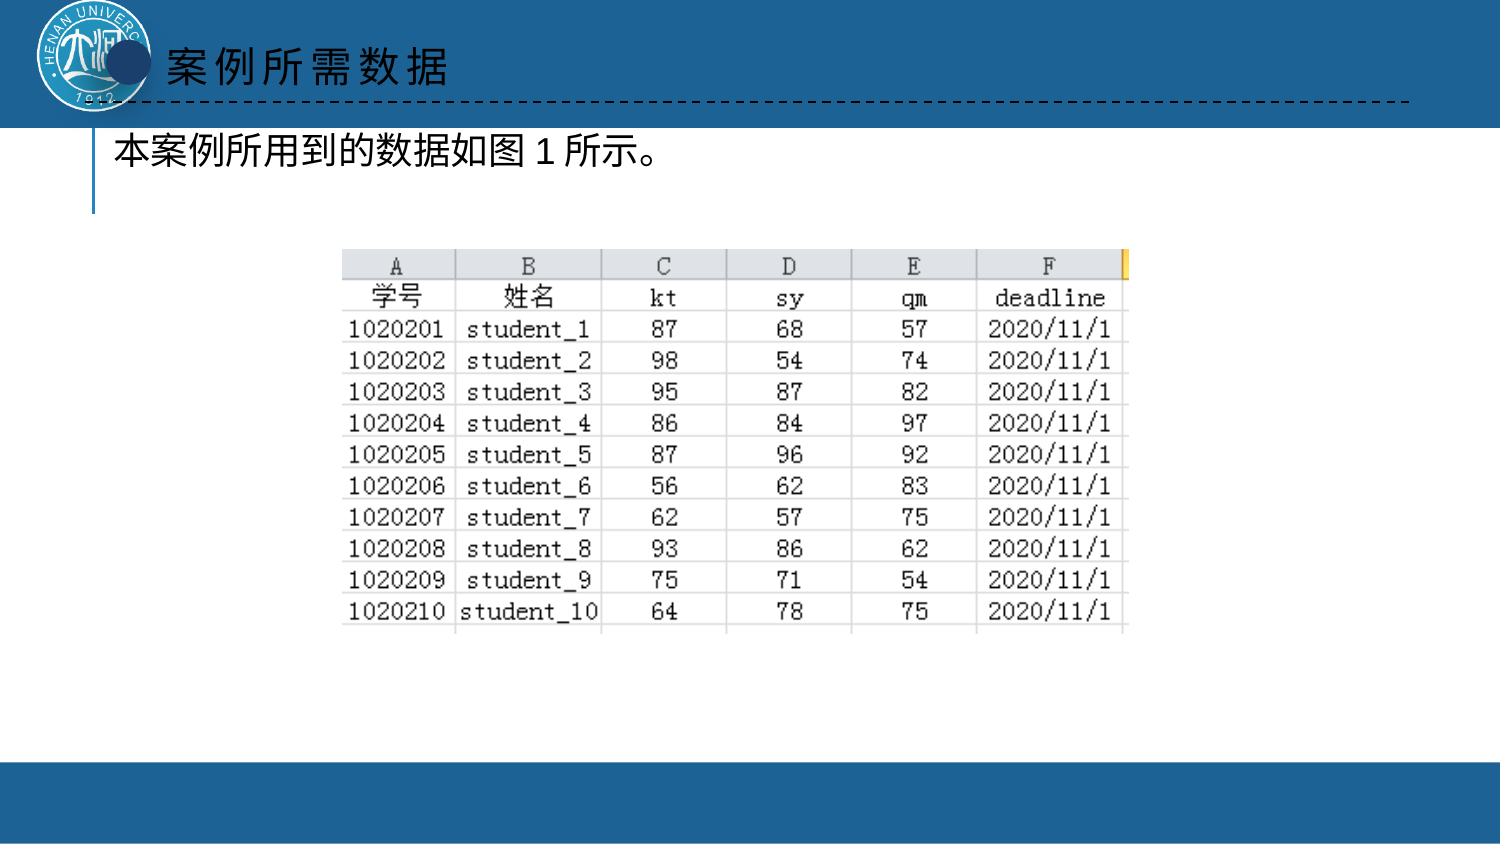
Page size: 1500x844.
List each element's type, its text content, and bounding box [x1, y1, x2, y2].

text_box 案例所需数据 [152, 33, 464, 98]
text_box [104, 38, 152, 87]
text_box 本案例所用到的数据如图1所示。 [98, 119, 970, 180]
picture [341, 248, 1130, 634]
